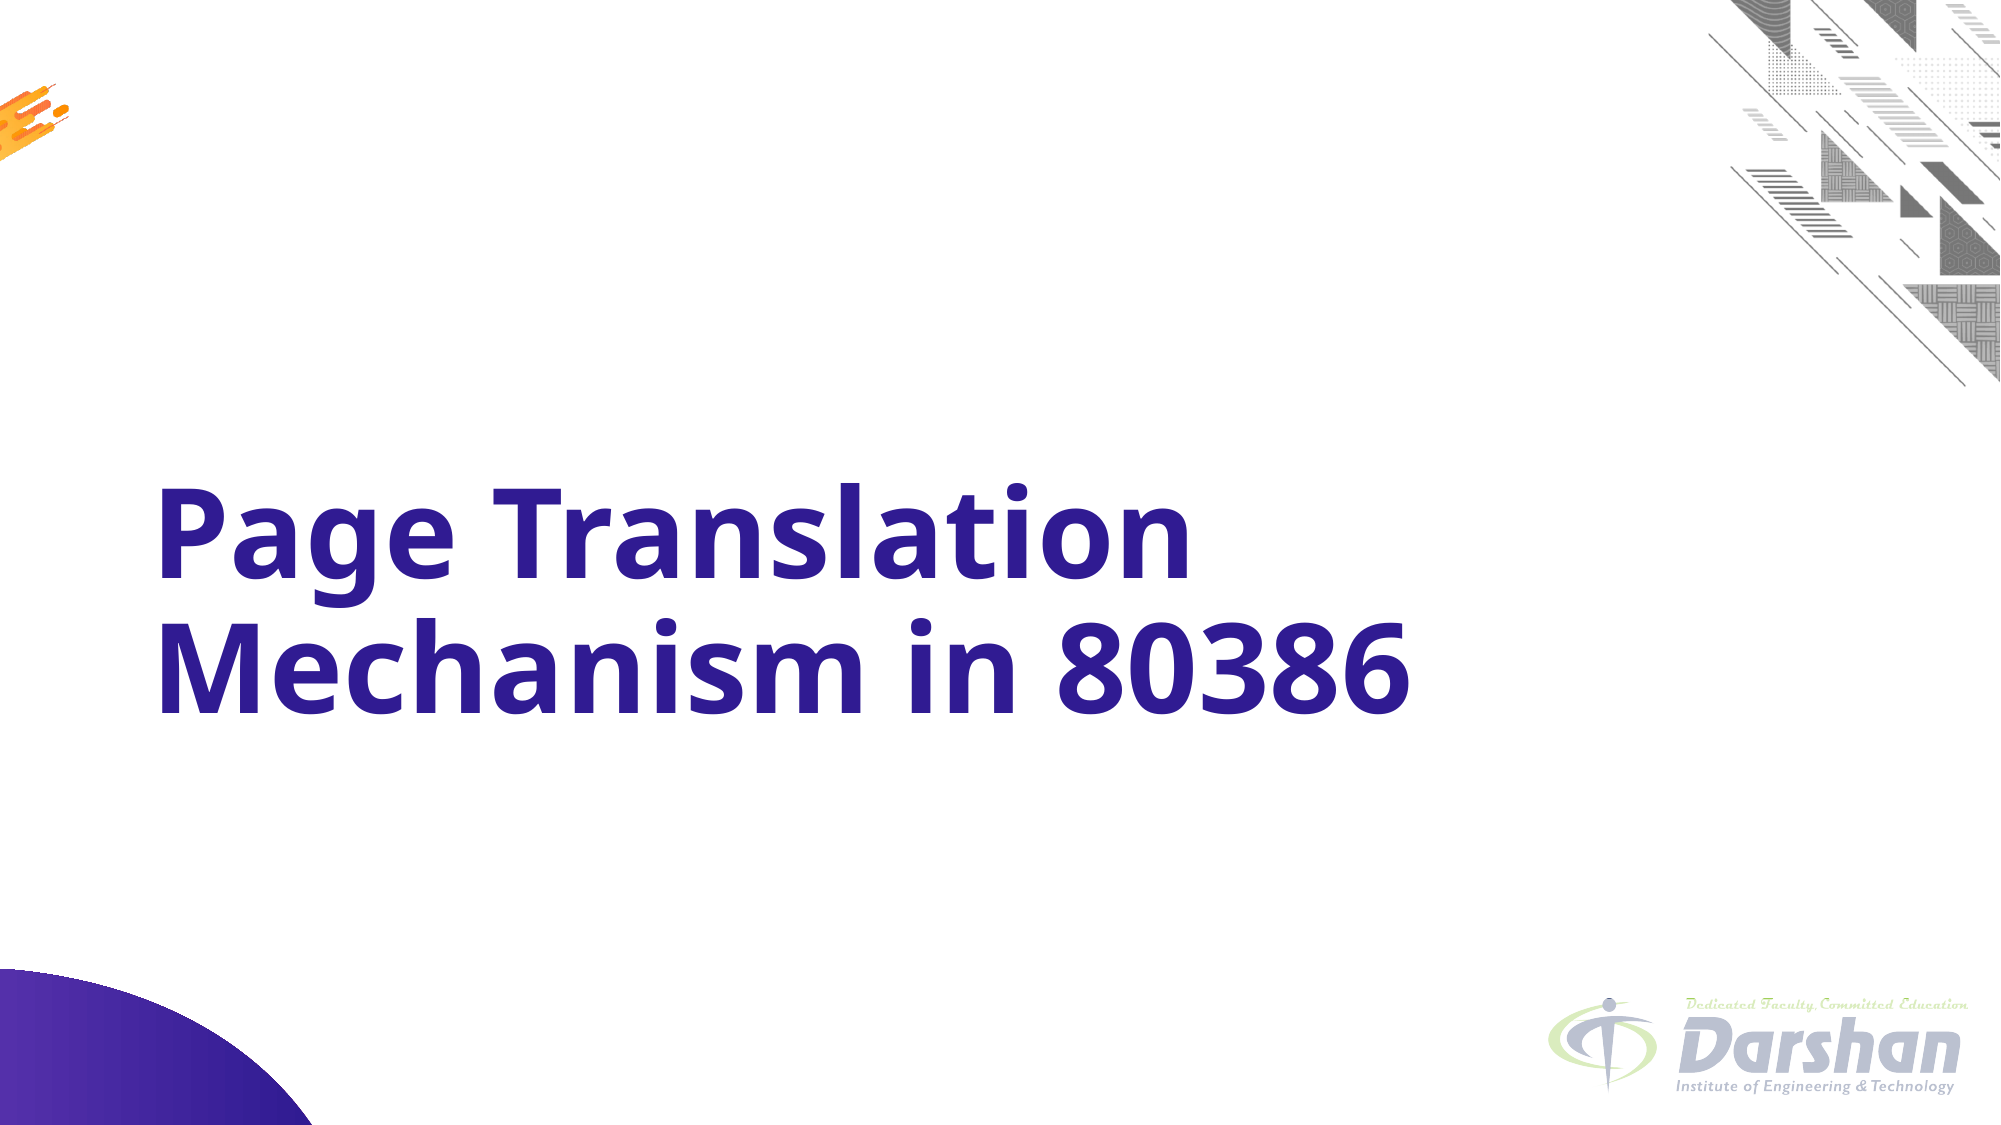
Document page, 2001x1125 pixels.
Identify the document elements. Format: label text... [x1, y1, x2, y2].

title Page Translation Mechanism in 80386 [136, 280, 1862, 749]
table_cell [1548, 998, 1968, 1095]
picture [0, 65, 90, 193]
